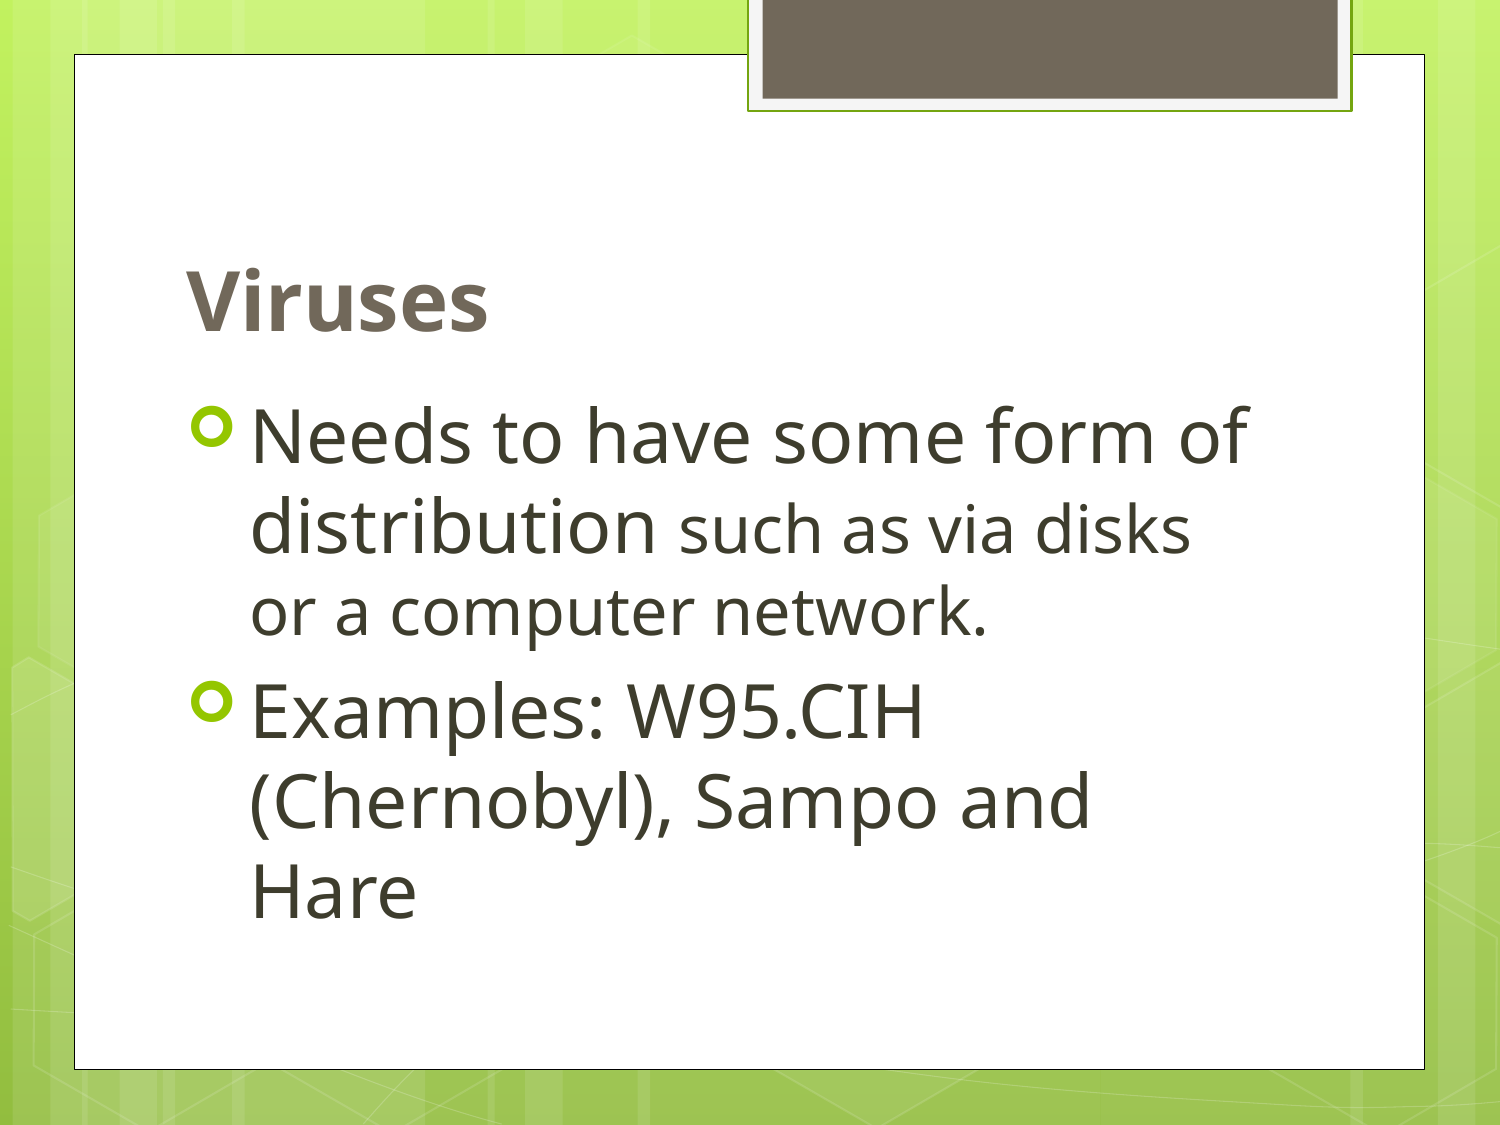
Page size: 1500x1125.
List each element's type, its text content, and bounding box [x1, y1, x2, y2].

title Viruses [171, 168, 1324, 357]
list Needs to have some form of distribution such as via disks or a computer network. Examples: W95.CIH (Chernobyl), Sampo and Hare [171, 381, 1283, 957]
